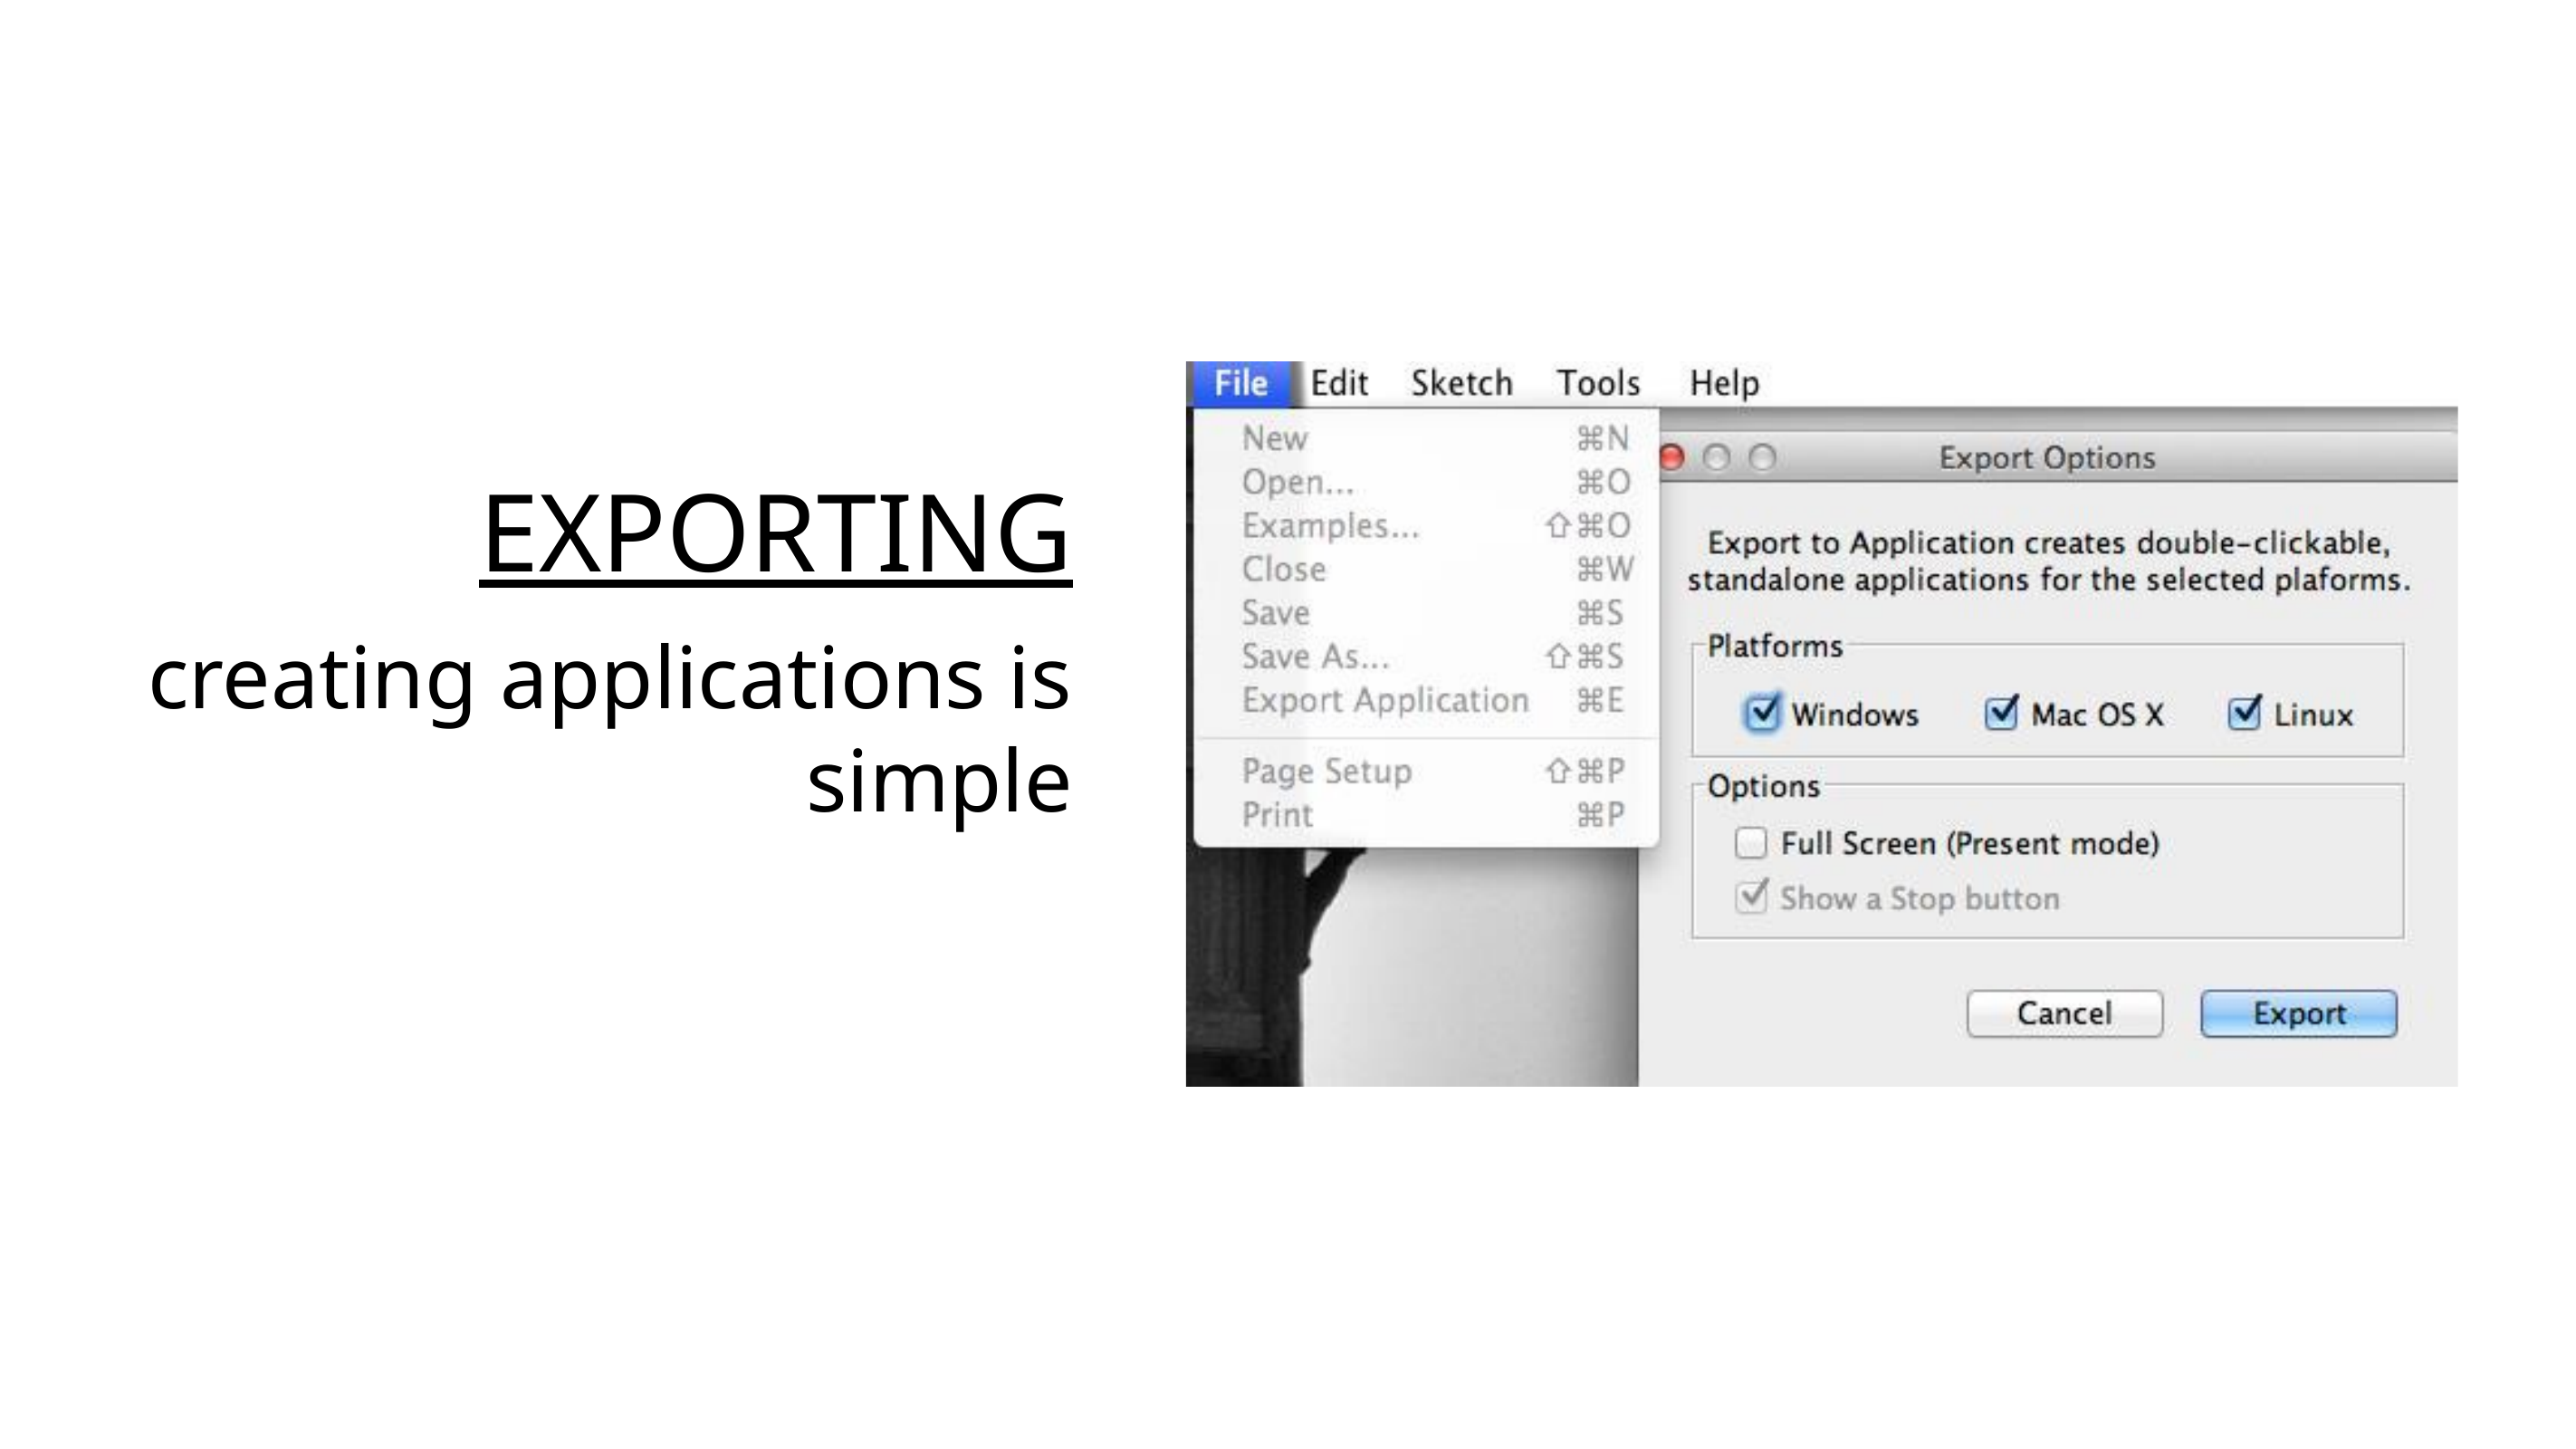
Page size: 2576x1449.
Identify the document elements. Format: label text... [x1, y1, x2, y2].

list Exporting creating applications is simple [0, 175, 1087, 1274]
text_box [1185, 361, 2458, 1087]
